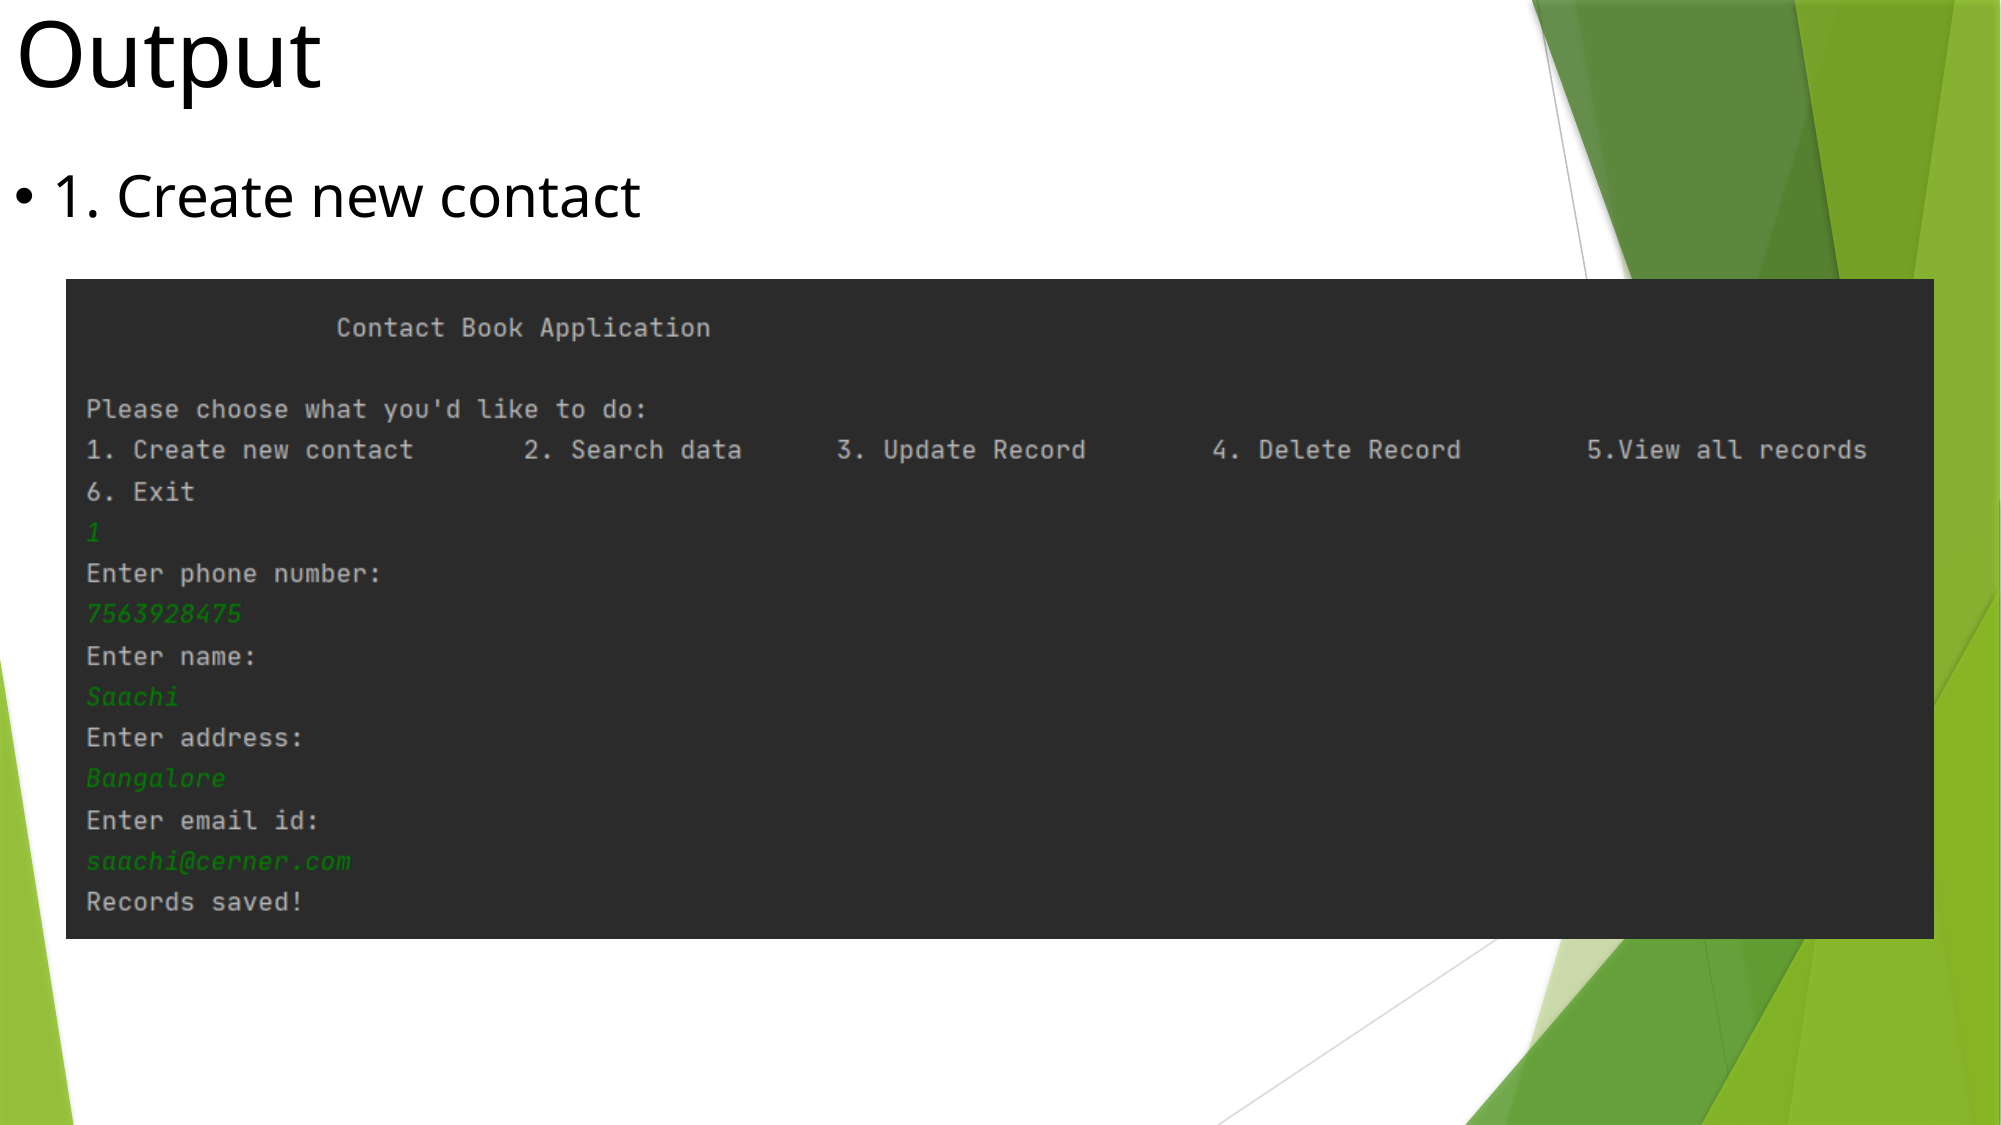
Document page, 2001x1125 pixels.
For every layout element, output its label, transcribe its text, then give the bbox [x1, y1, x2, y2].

text_box 1. Create new contact [0, 159, 2000, 235]
picture [65, 278, 1934, 940]
text_box Output [0, 0, 2000, 116]
